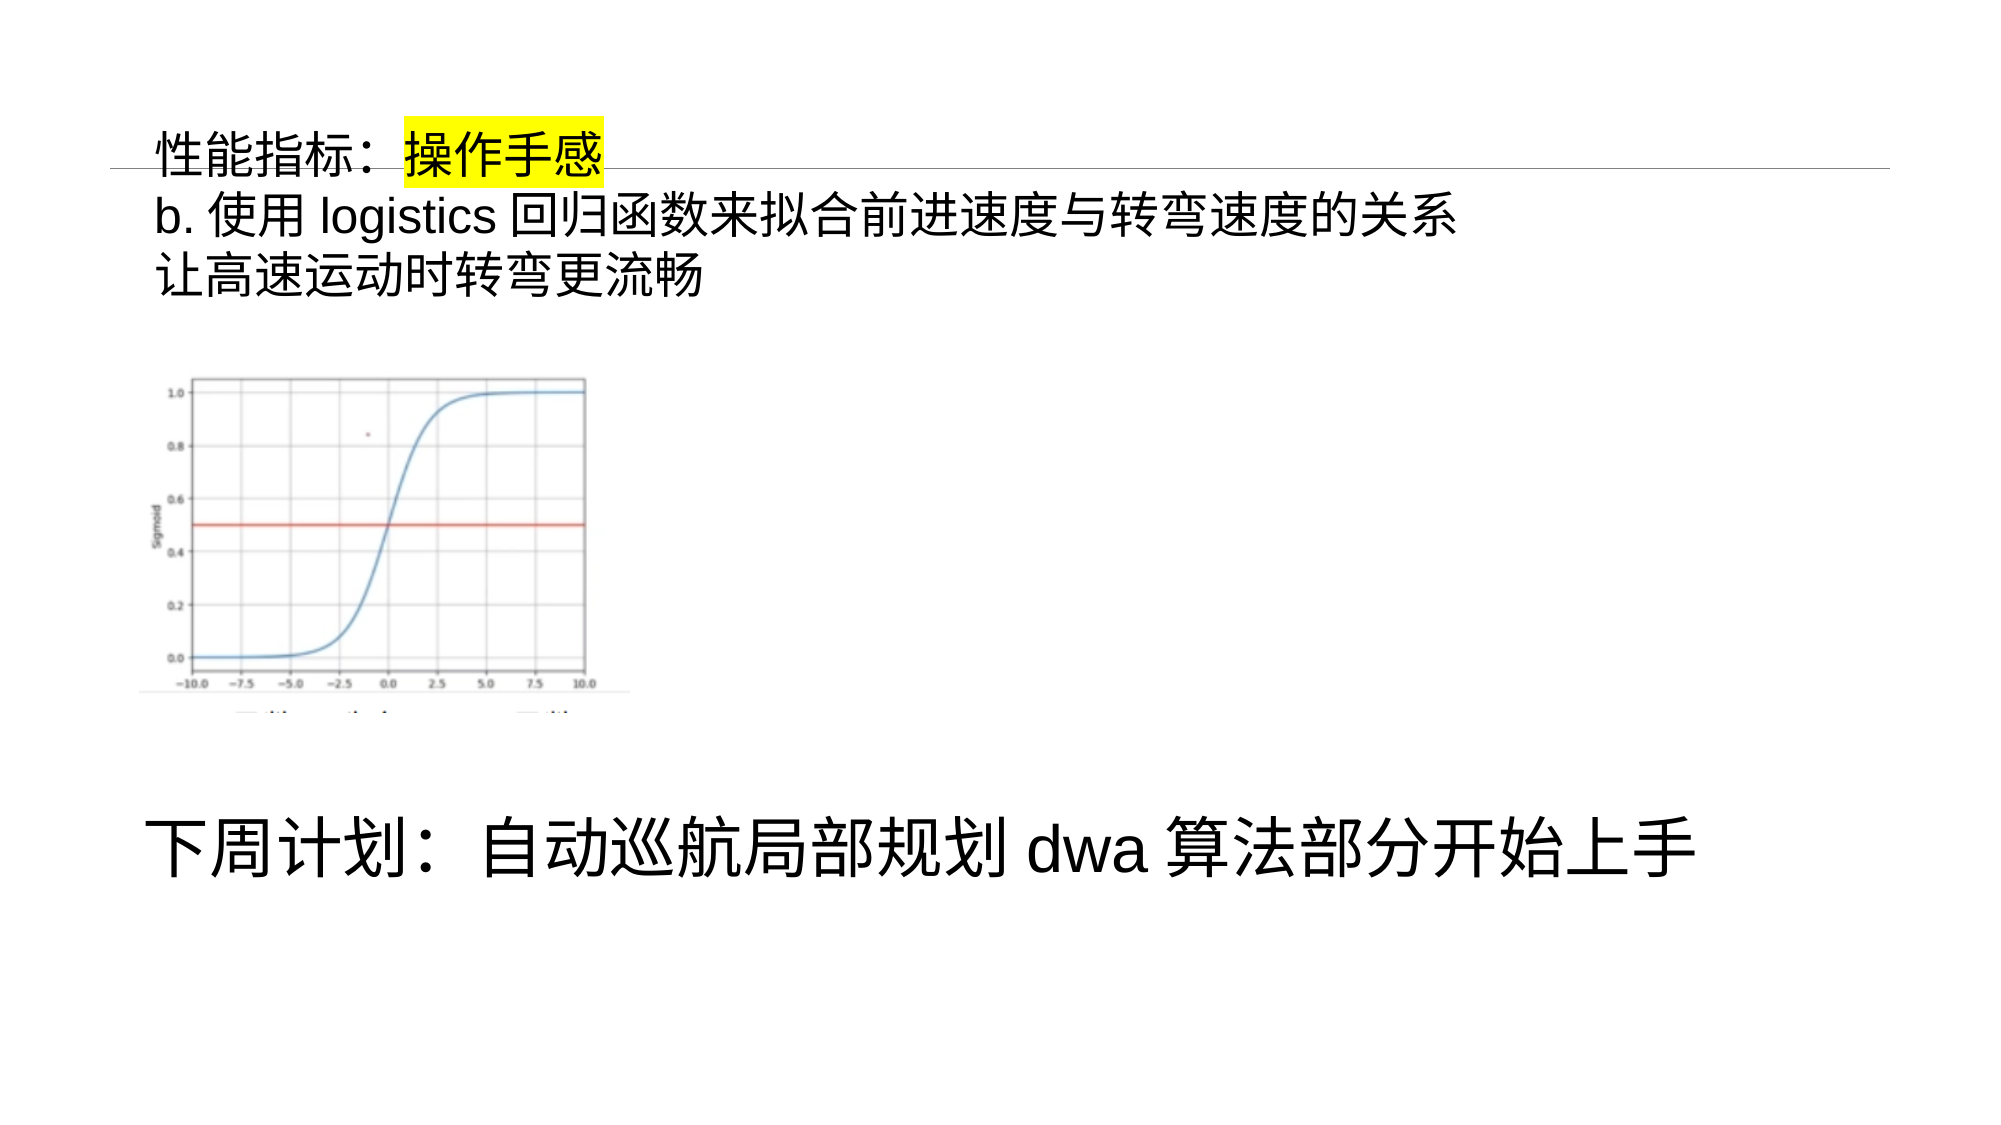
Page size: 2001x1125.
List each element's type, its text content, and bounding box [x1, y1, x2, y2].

text_box 性能指标：操作手感 b.使用logistics回归函数来拟合前进速度与转弯速度的关系 让高速运动时转弯更流畅 [139, 116, 1814, 659]
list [139, 347, 630, 713]
text_box 下周计划：自动巡航局部规划dwa算法部分开始上手 [127, 798, 1802, 1035]
